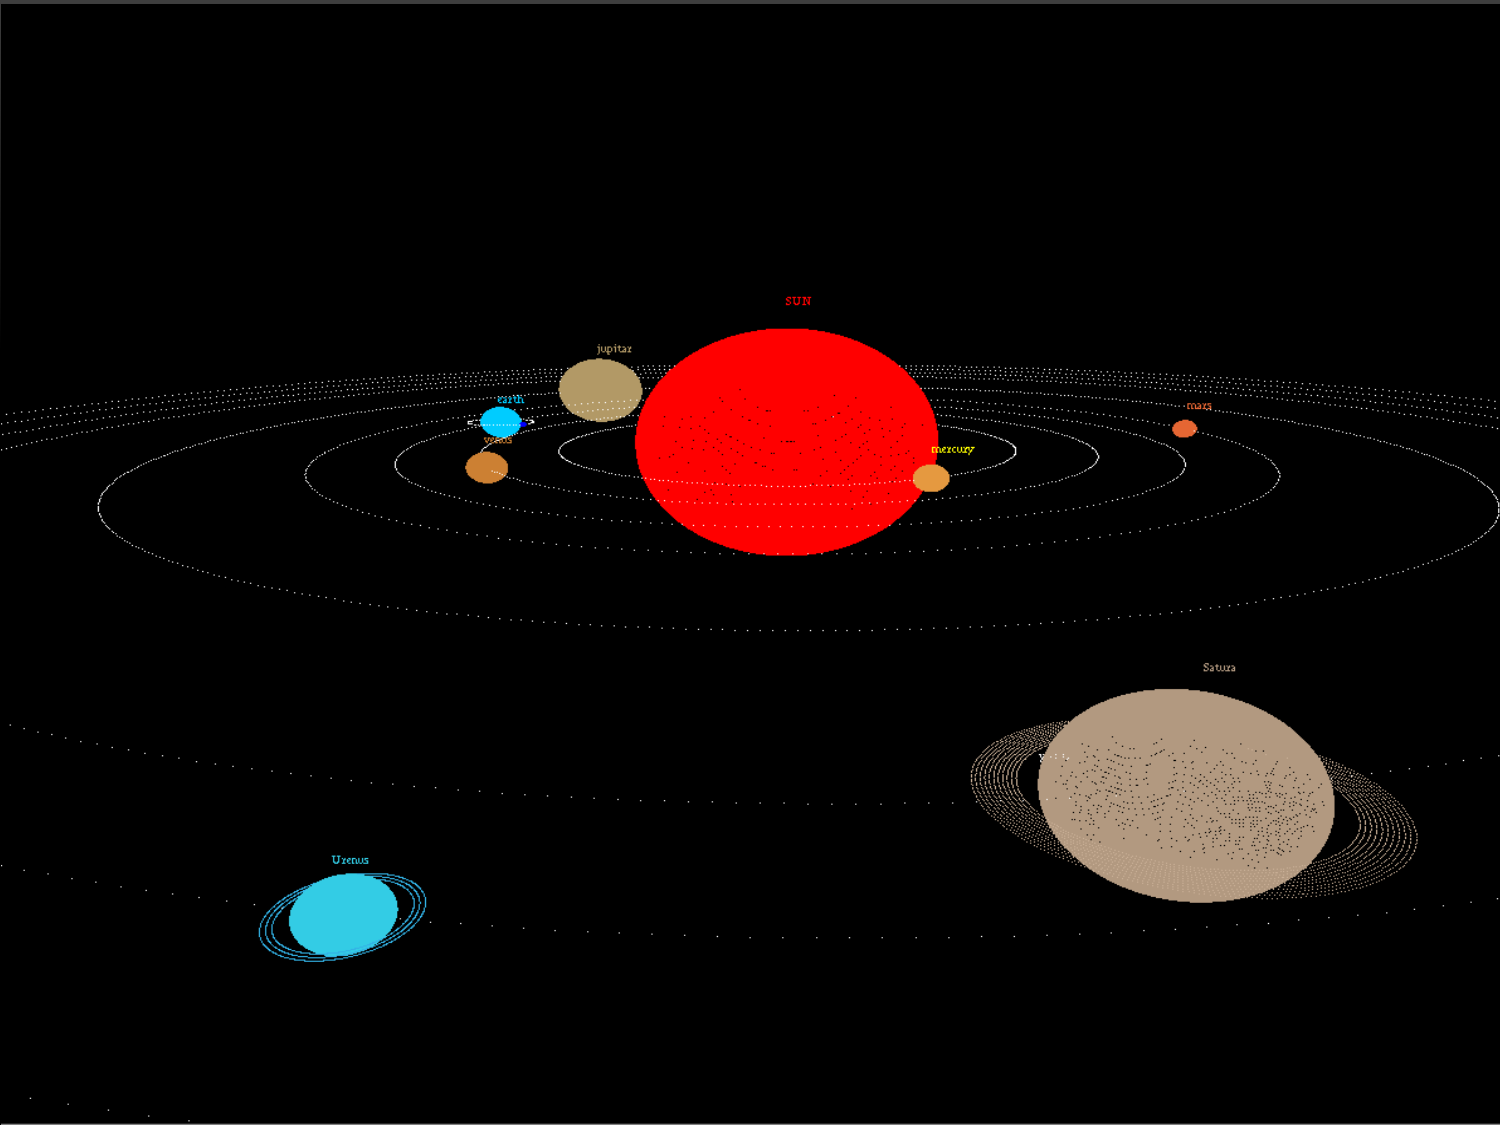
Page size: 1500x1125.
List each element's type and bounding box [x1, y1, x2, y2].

picture [0, 0, 1500, 1125]
list [1, 4, 1500, 1125]
